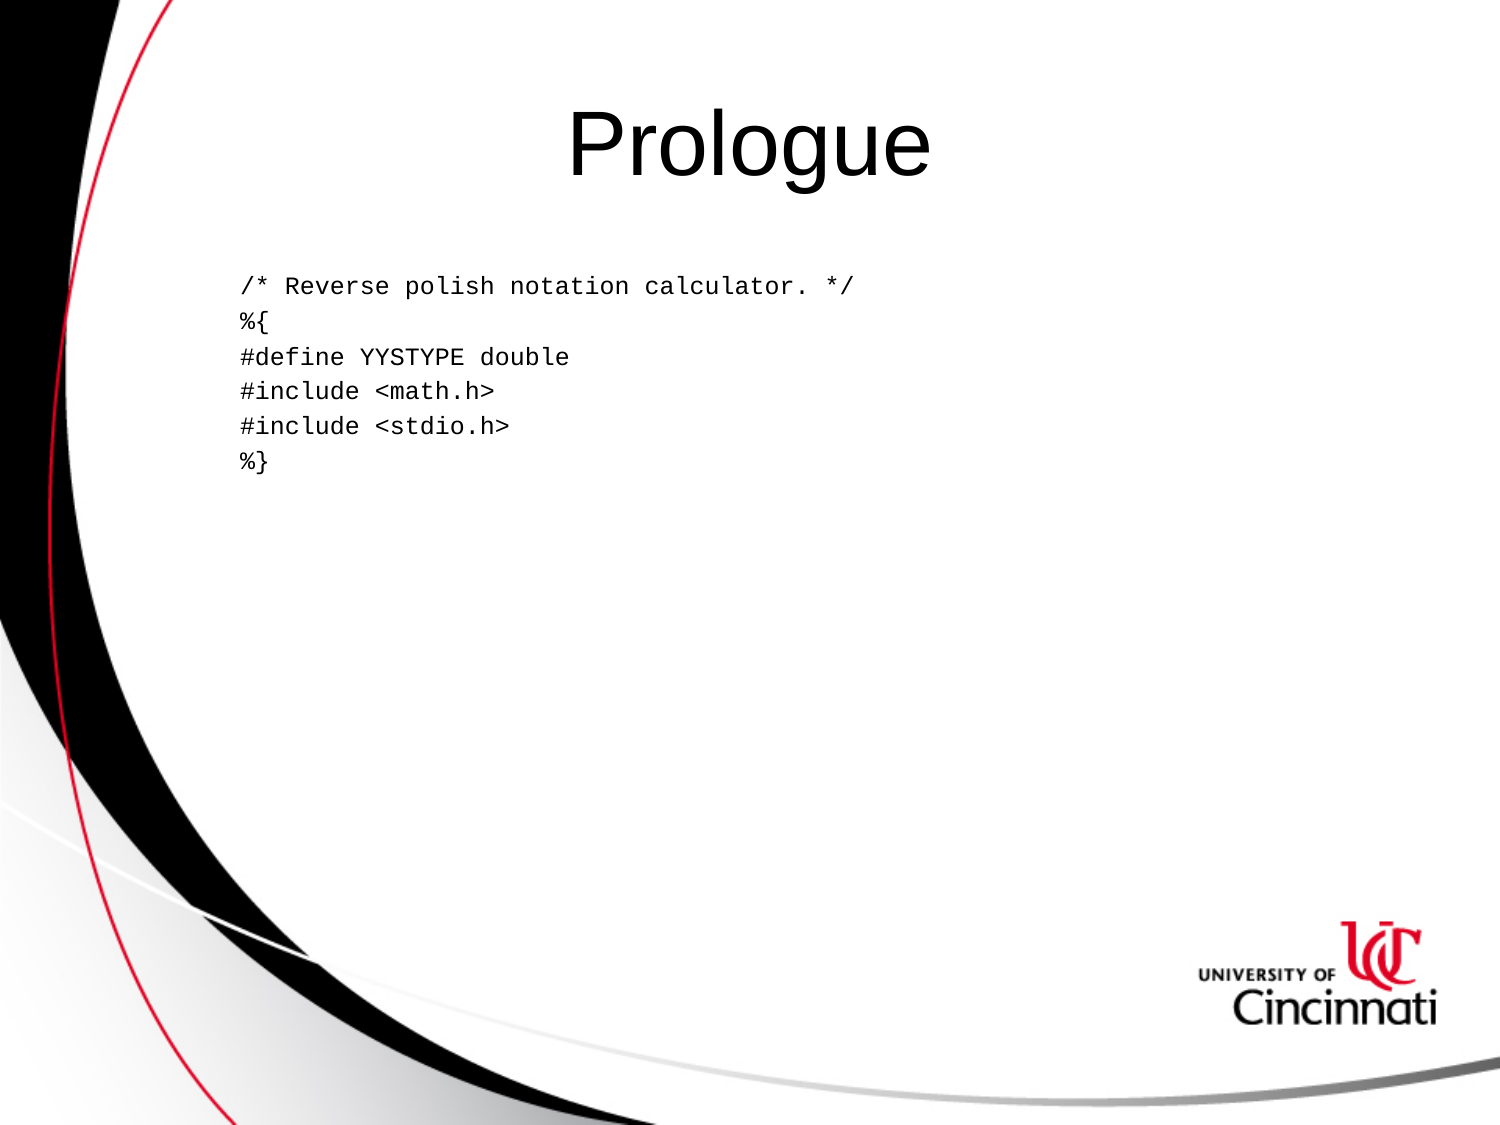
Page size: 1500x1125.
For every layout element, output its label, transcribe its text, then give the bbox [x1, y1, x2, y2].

list /* Reverse polish notation calculator. */ %{ #define YYSTYPE double #include <math.h> #include <stdio.h> %} [225, 262, 1425, 1005]
title Prologue [75, 45, 1425, 233]
picture [0, 0, 1500, 1125]
